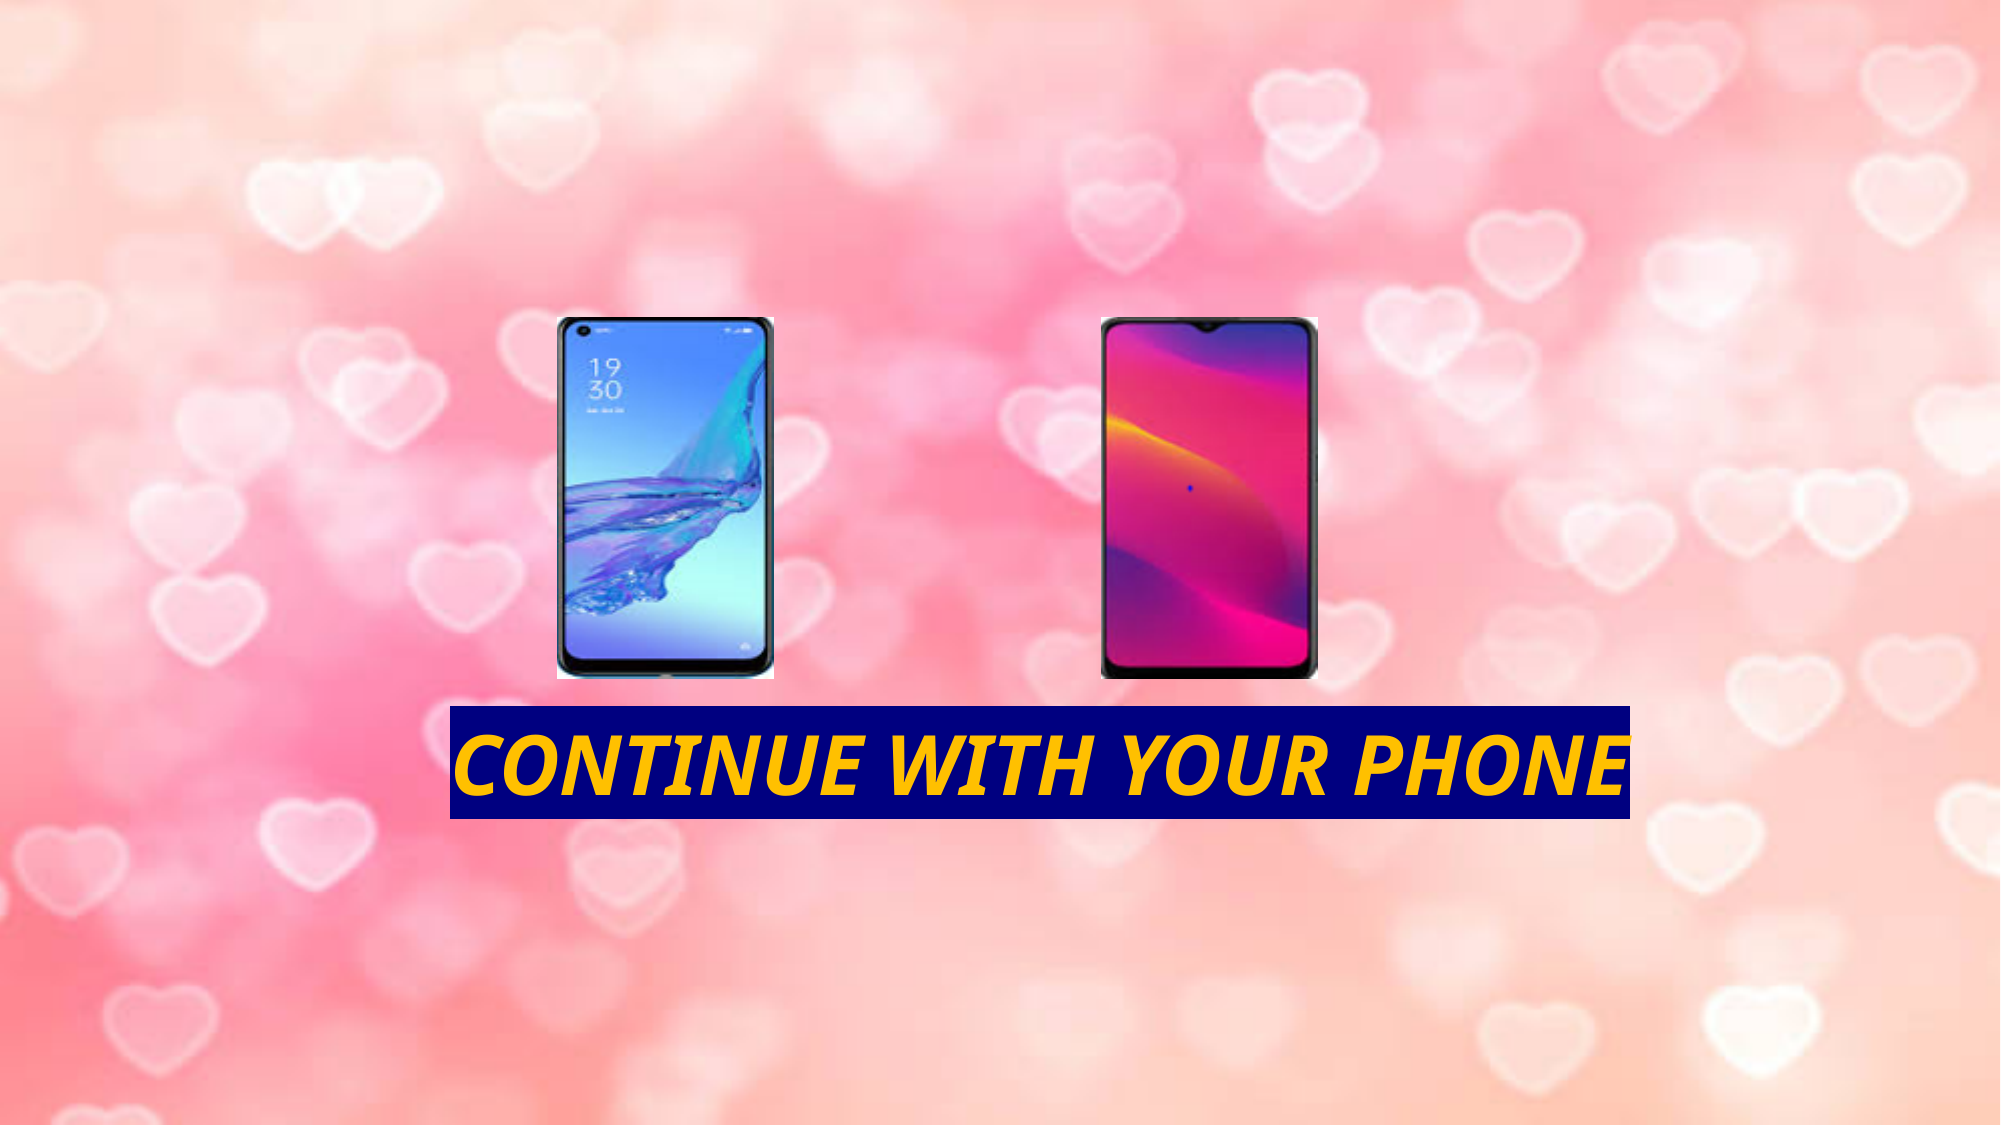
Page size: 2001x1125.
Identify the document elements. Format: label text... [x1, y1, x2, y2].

text_box CONTINUE WITH YOUR PHONE [435, 704, 1645, 820]
picture [0, 0, 2001, 1125]
